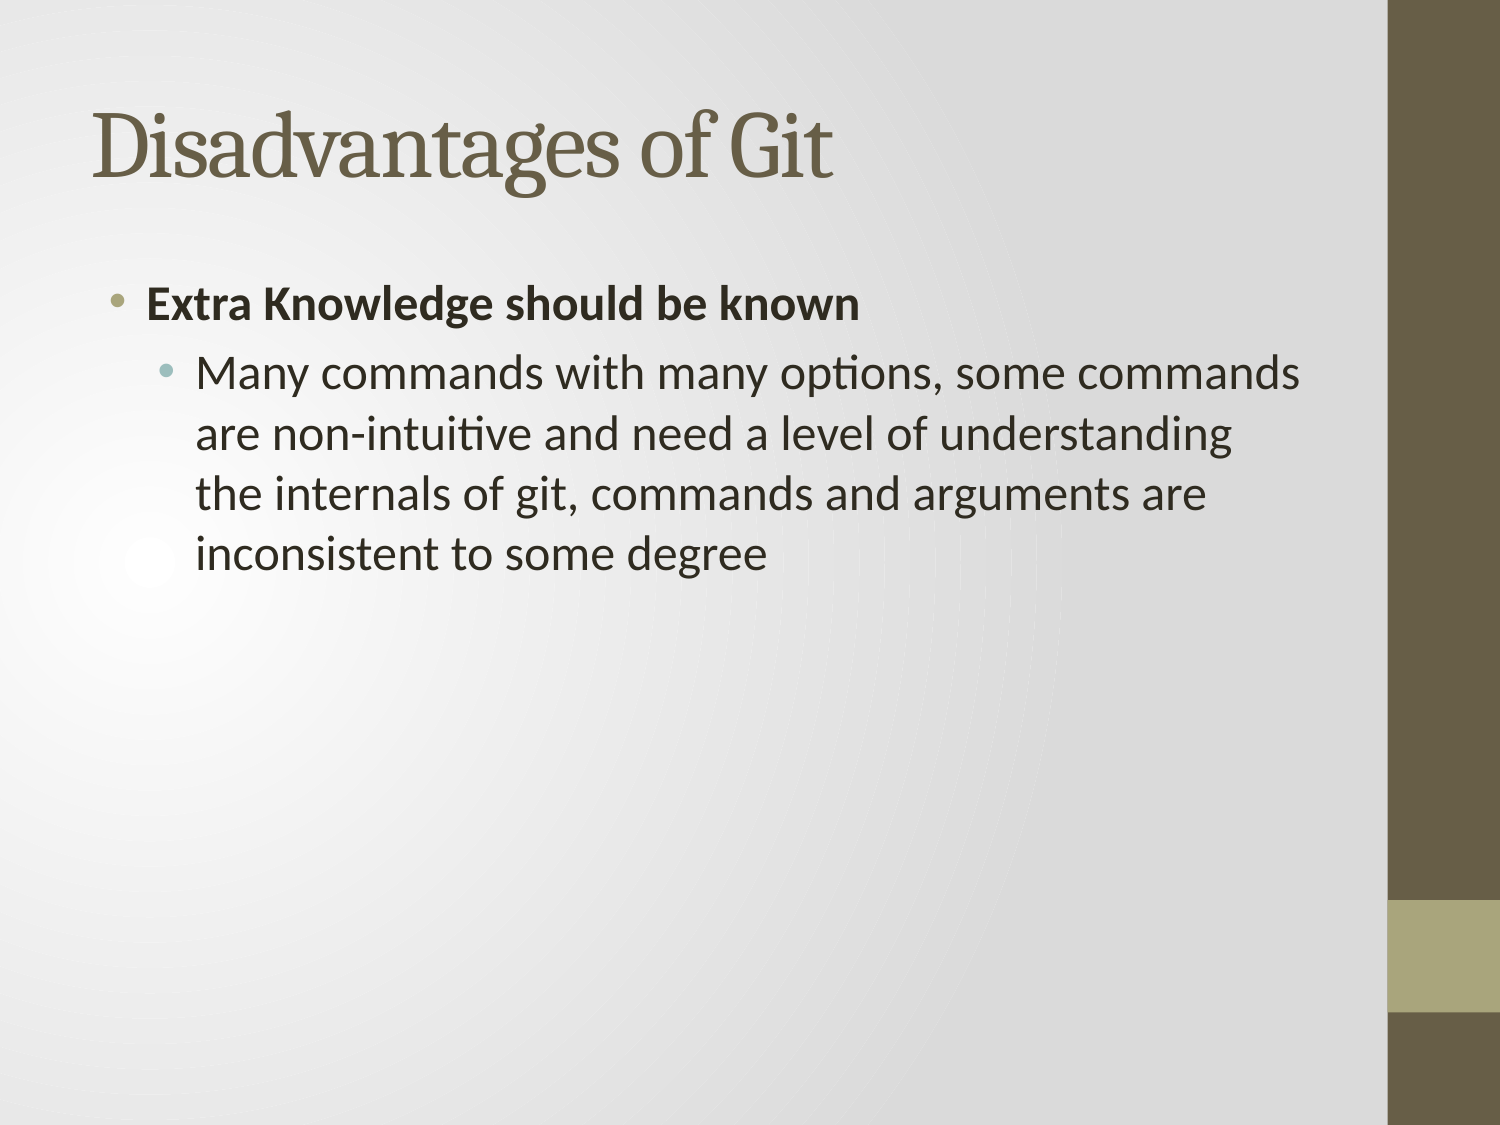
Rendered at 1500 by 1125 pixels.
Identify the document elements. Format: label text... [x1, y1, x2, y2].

title Disadvantages of Git [75, 45, 1325, 233]
list Extra Knowledge should be known Many commands with many options, some commands are non-intuitive and need a level of understanding the internals of git, commands and arguments are inconsistent to some degree [75, 262, 1325, 1050]
